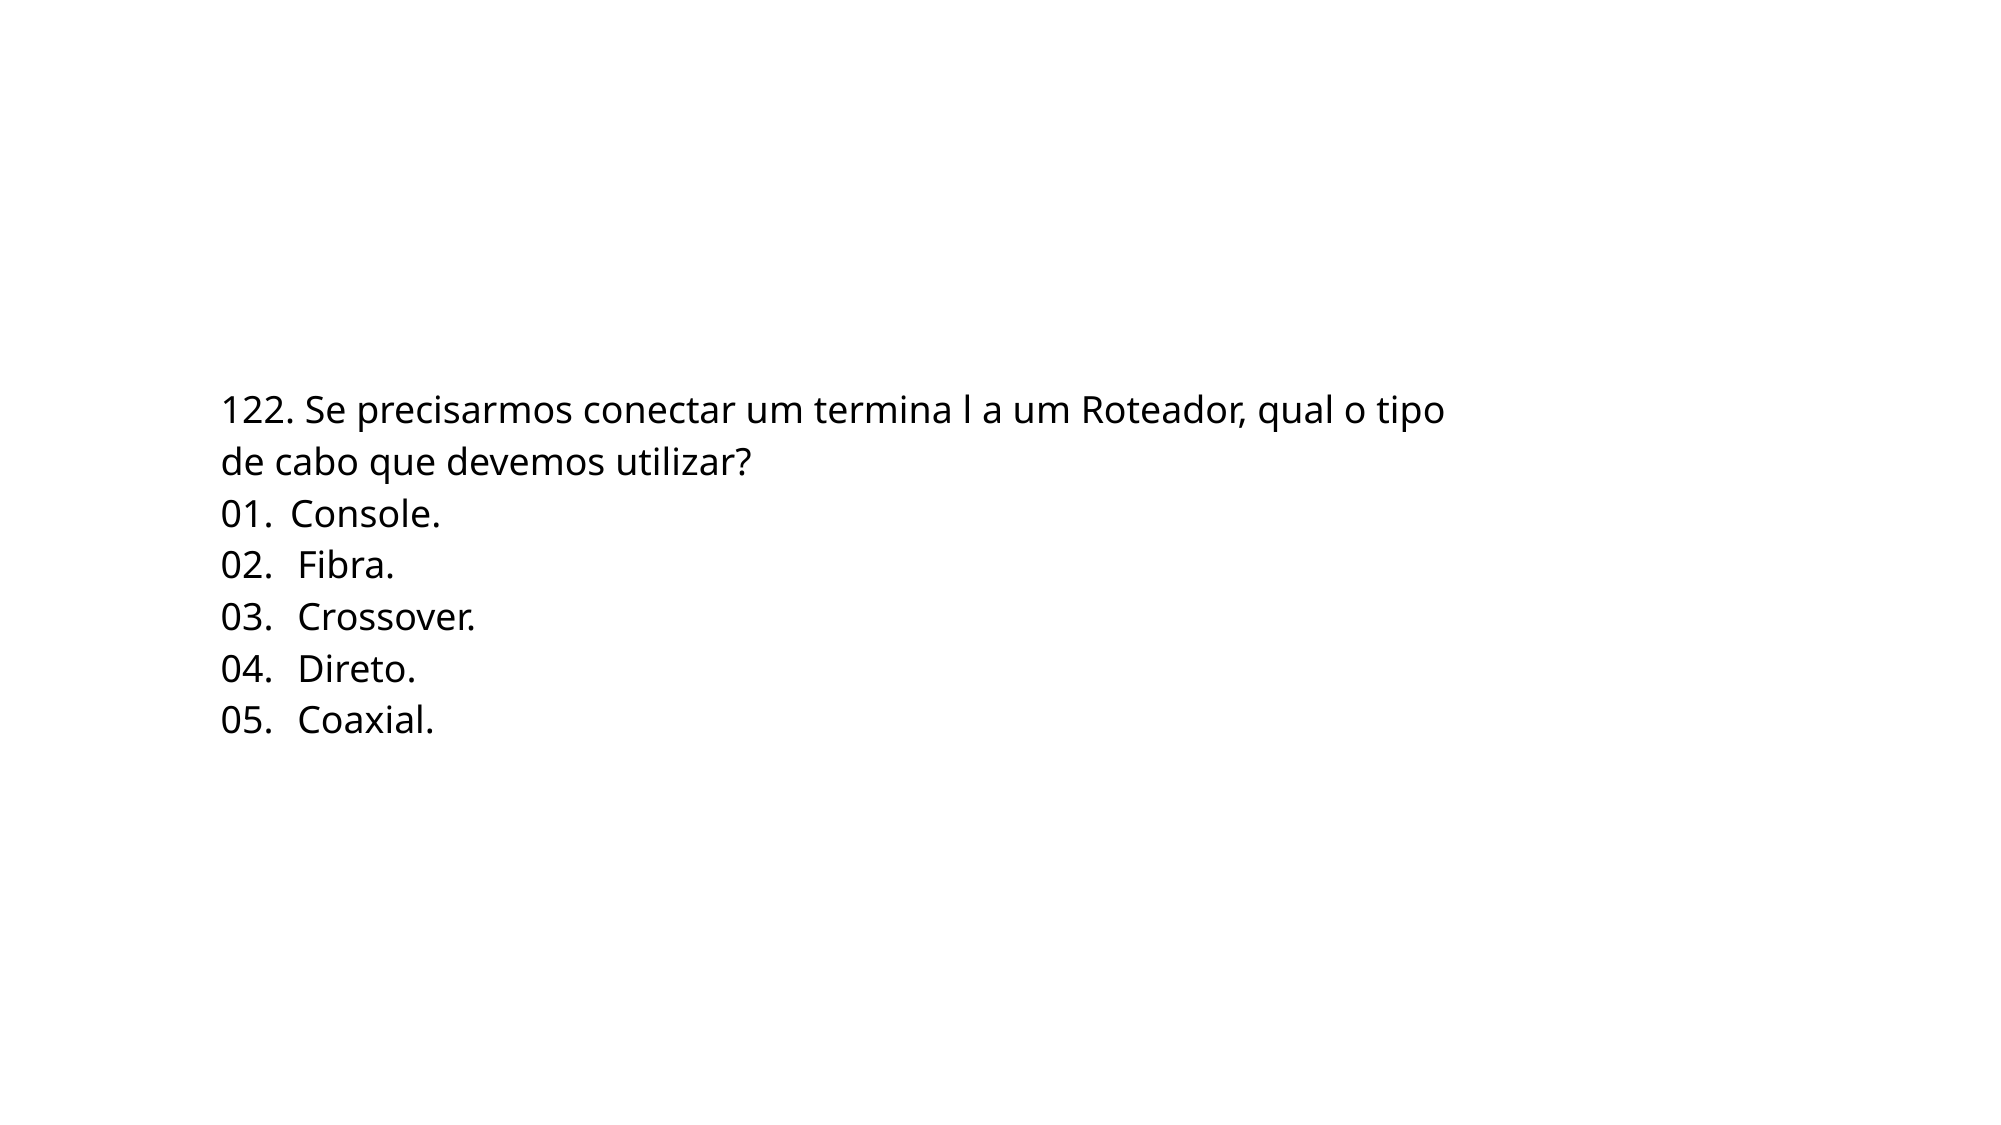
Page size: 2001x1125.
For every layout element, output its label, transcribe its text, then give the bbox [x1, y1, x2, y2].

text_box 122. Se precisarmos conectar um termina l a um Roteador, qual o tipo de cabo que devemos utilizar? 01. Console. 02. Fibra. 03. Crossover. 04. Direto. 05. Coaxial. [205, 371, 1500, 749]
